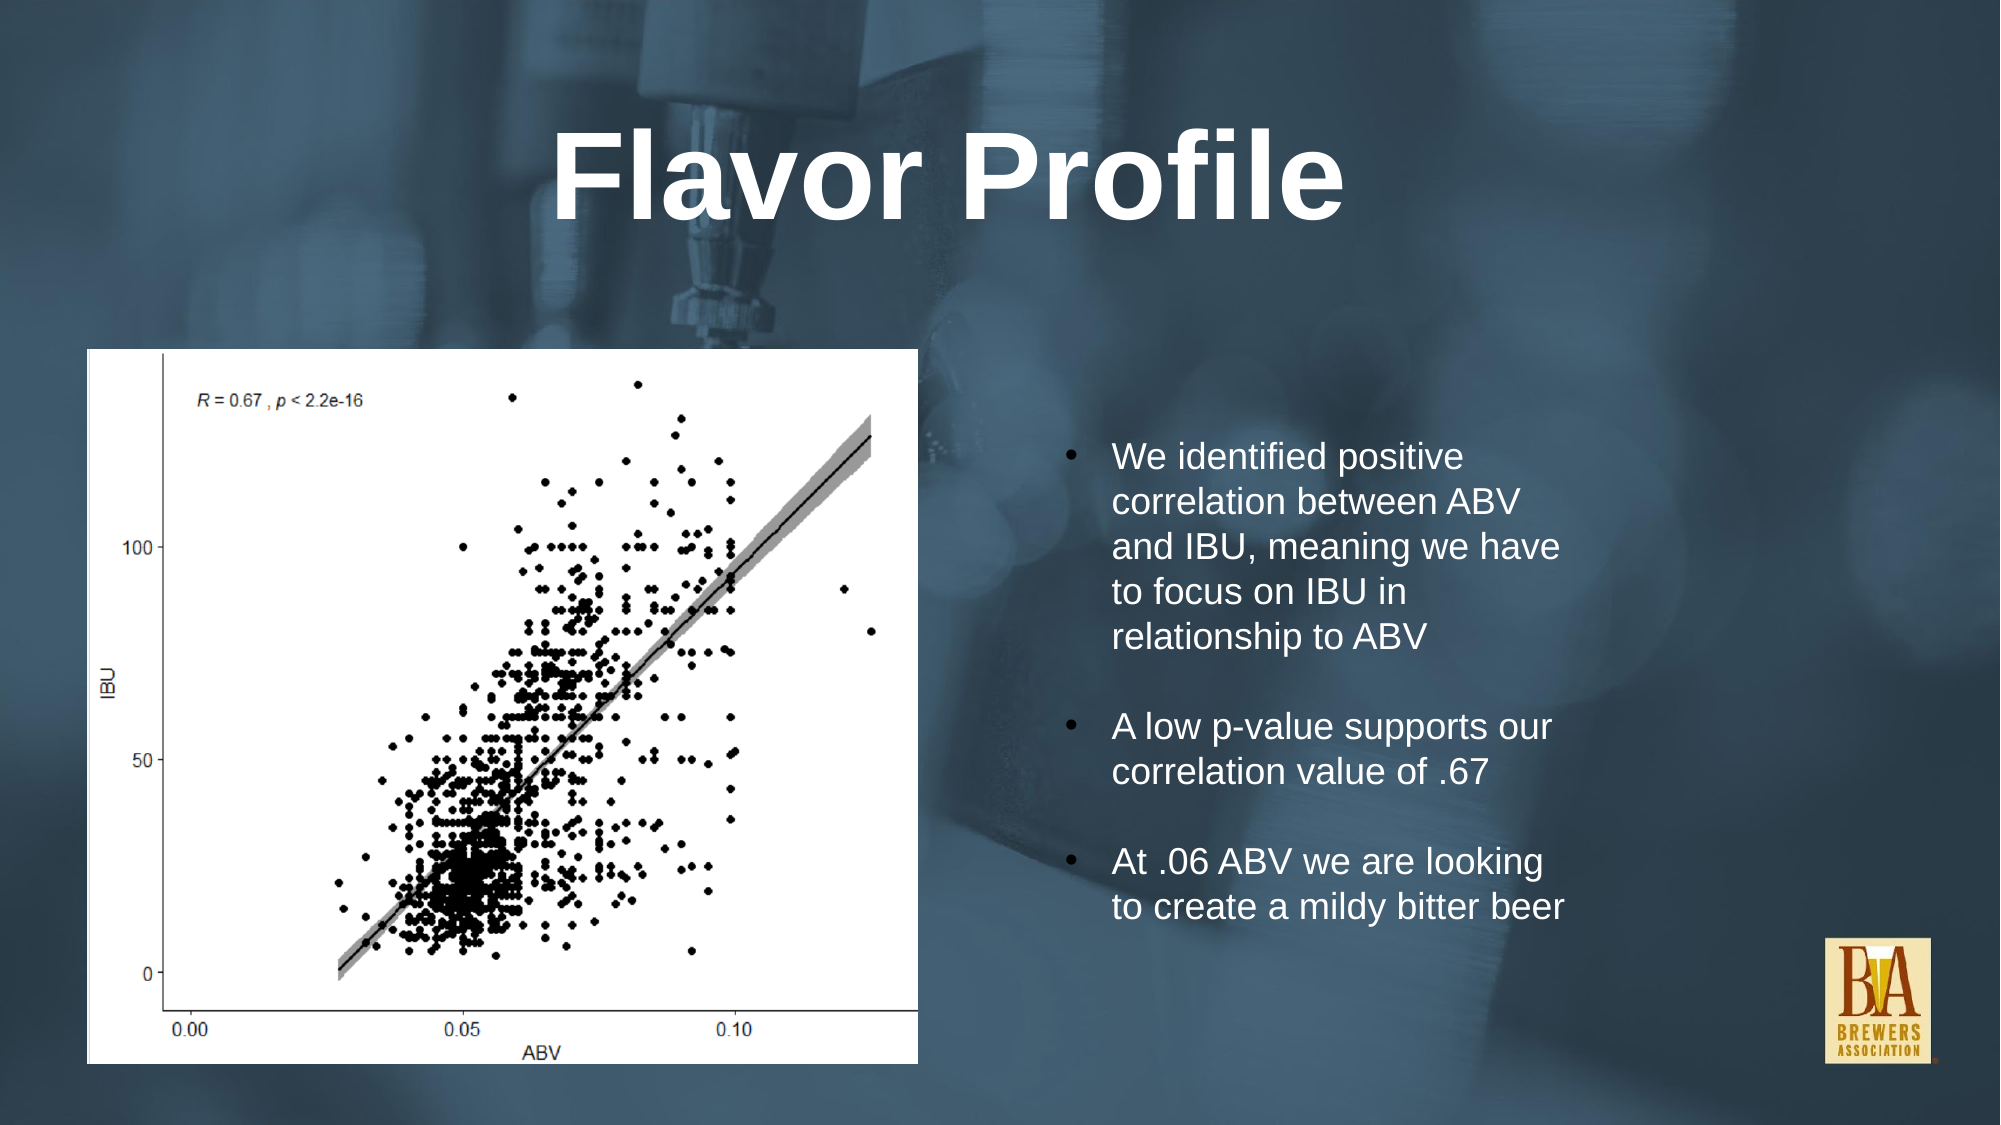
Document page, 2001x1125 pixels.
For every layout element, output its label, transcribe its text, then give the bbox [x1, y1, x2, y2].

text_box We identified positive correlation between ABV and IBU, meaning we have to focus on IBU in relationship to ABV A low p-value supports our correlation value of .67 At .06 ABV we are looking to create a mildy bitter beer [1050, 424, 1600, 935]
picture [0, 0, 2000, 1125]
subtitle Flavor Profile [362, 62, 1535, 295]
